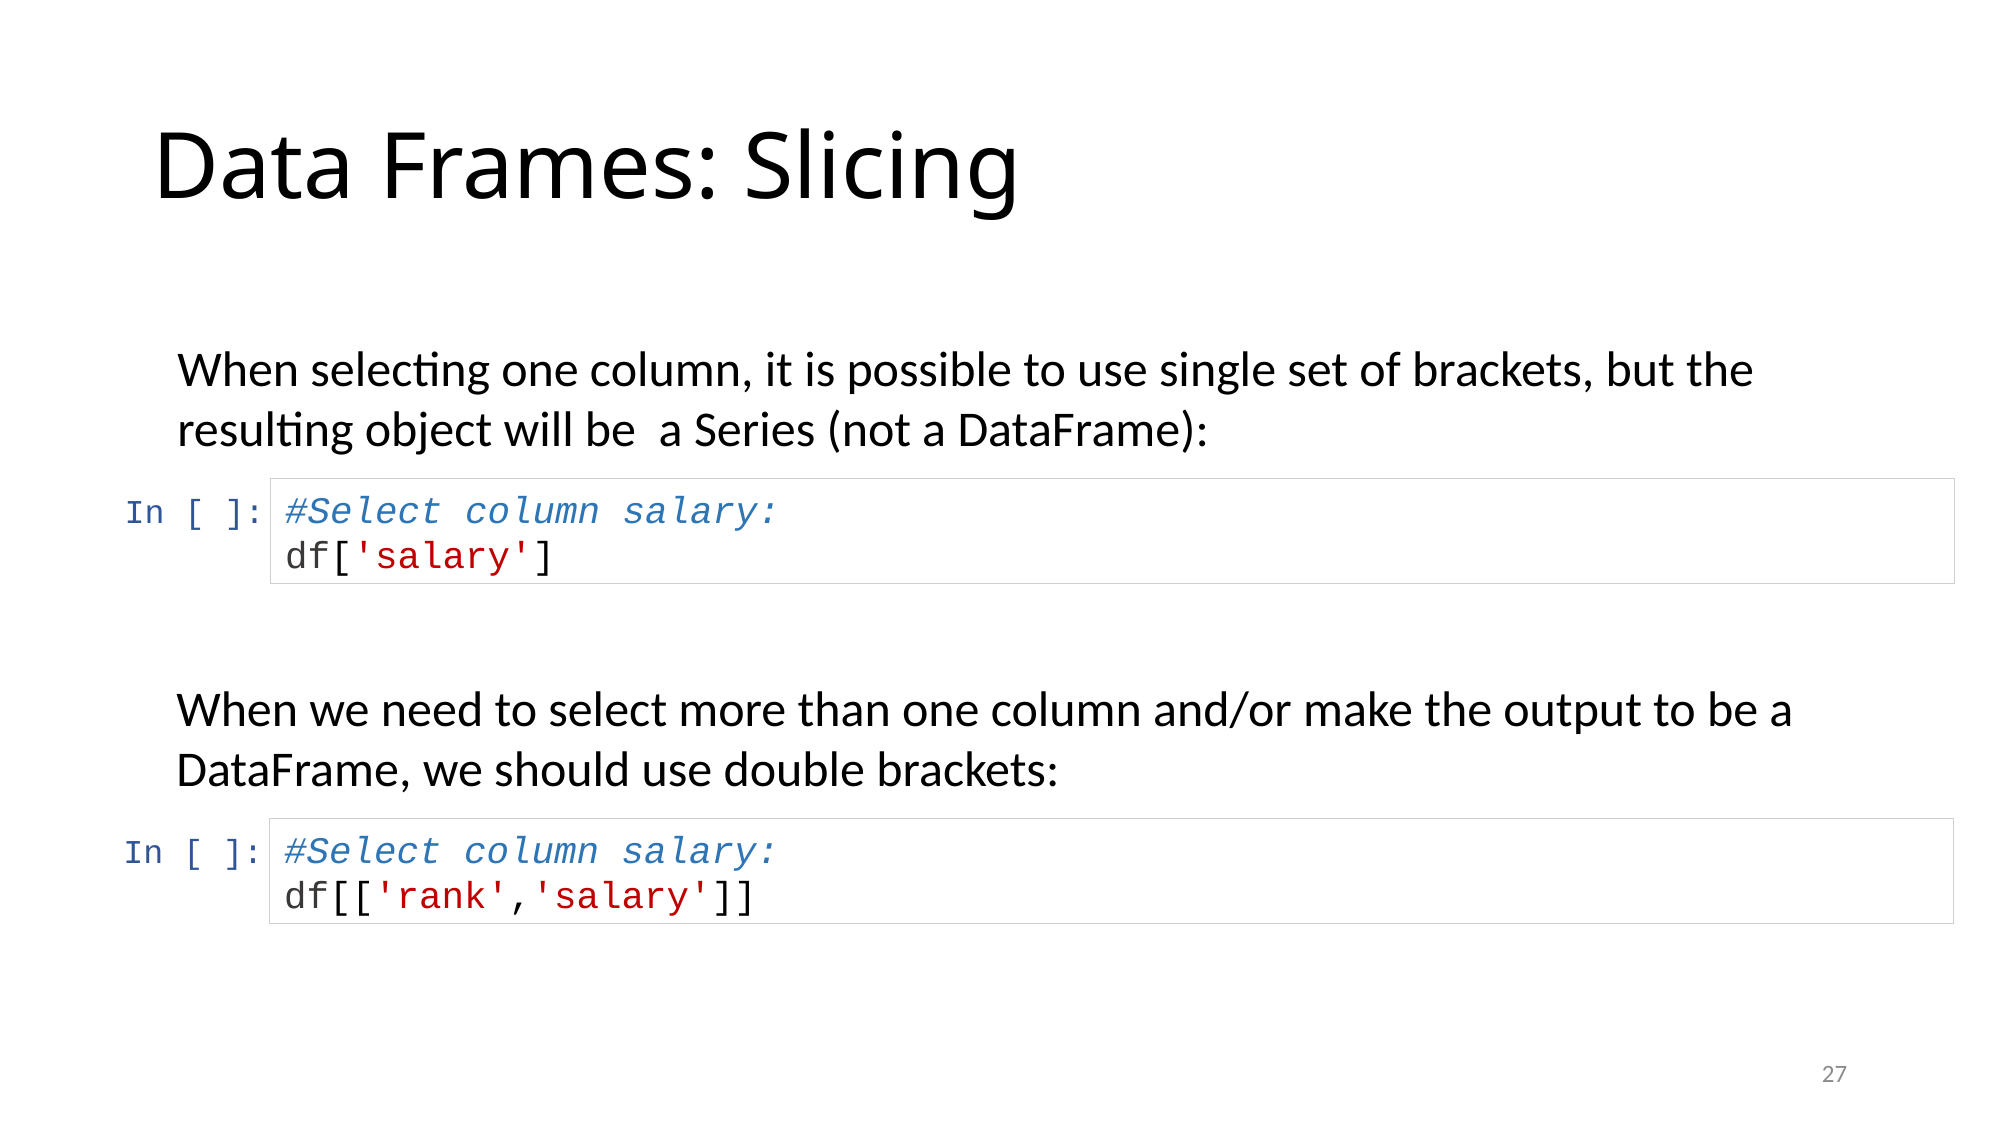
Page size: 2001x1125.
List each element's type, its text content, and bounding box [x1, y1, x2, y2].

text_box When we need to select more than one column and/or make the output to be a DataFrame, we should use double brackets: [161, 669, 1871, 804]
text_box In [ ]: [32, 818, 269, 879]
title Data Frames: Slicing [137, 59, 1863, 278]
text_box When selecting one column, it is possible to use single set of brackets, but the resulting object will be a Series (not a DataFrame): [162, 329, 1872, 465]
text_box In [ ]: [33, 478, 270, 539]
slide_number 27 [1412, 1042, 1863, 1103]
text_box #Select column salary: df['salary'] [270, 478, 1955, 584]
text_box #Select column salary: df[['rank','salary']] [269, 818, 1954, 924]
